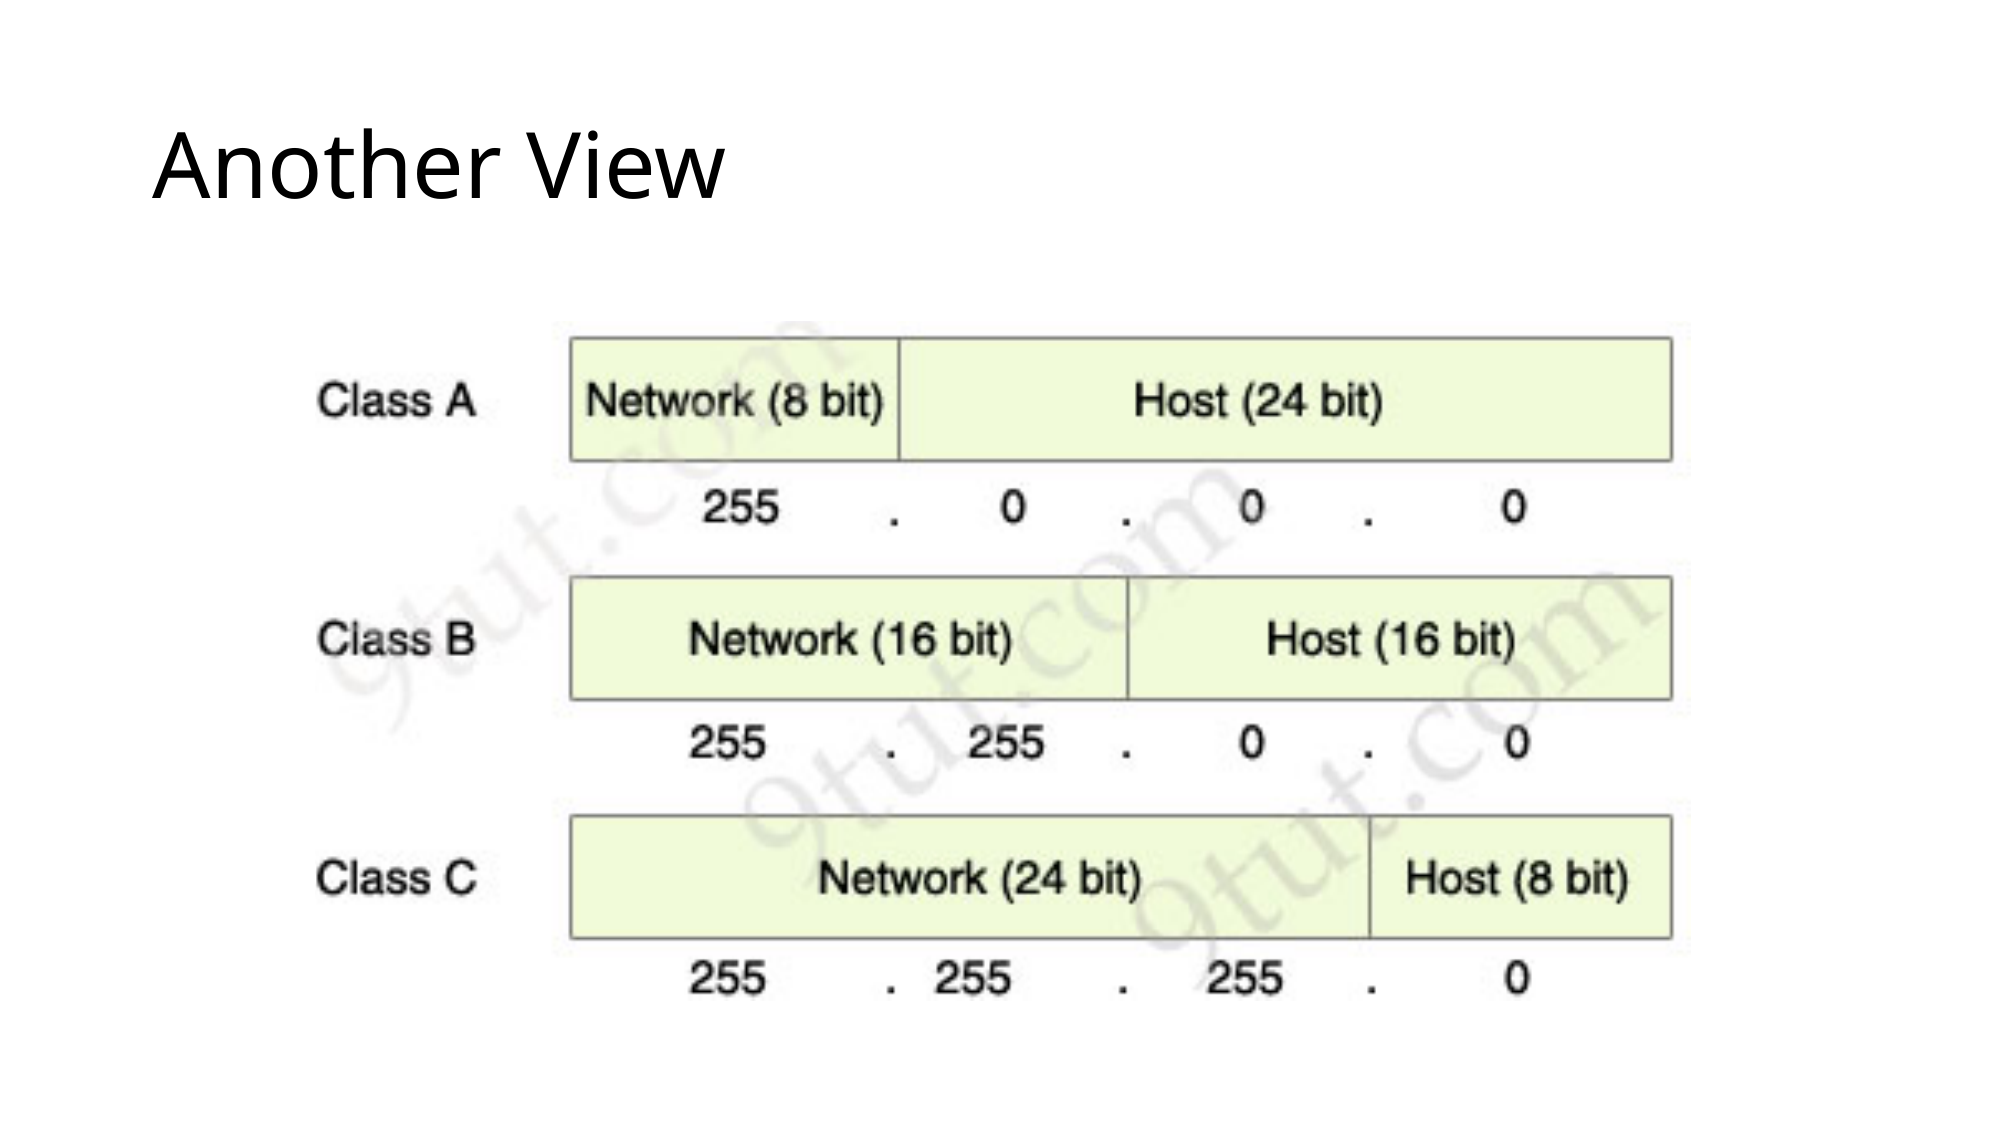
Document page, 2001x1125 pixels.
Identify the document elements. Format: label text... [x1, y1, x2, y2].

picture [315, 321, 1692, 1002]
title Another View [137, 59, 1863, 278]
